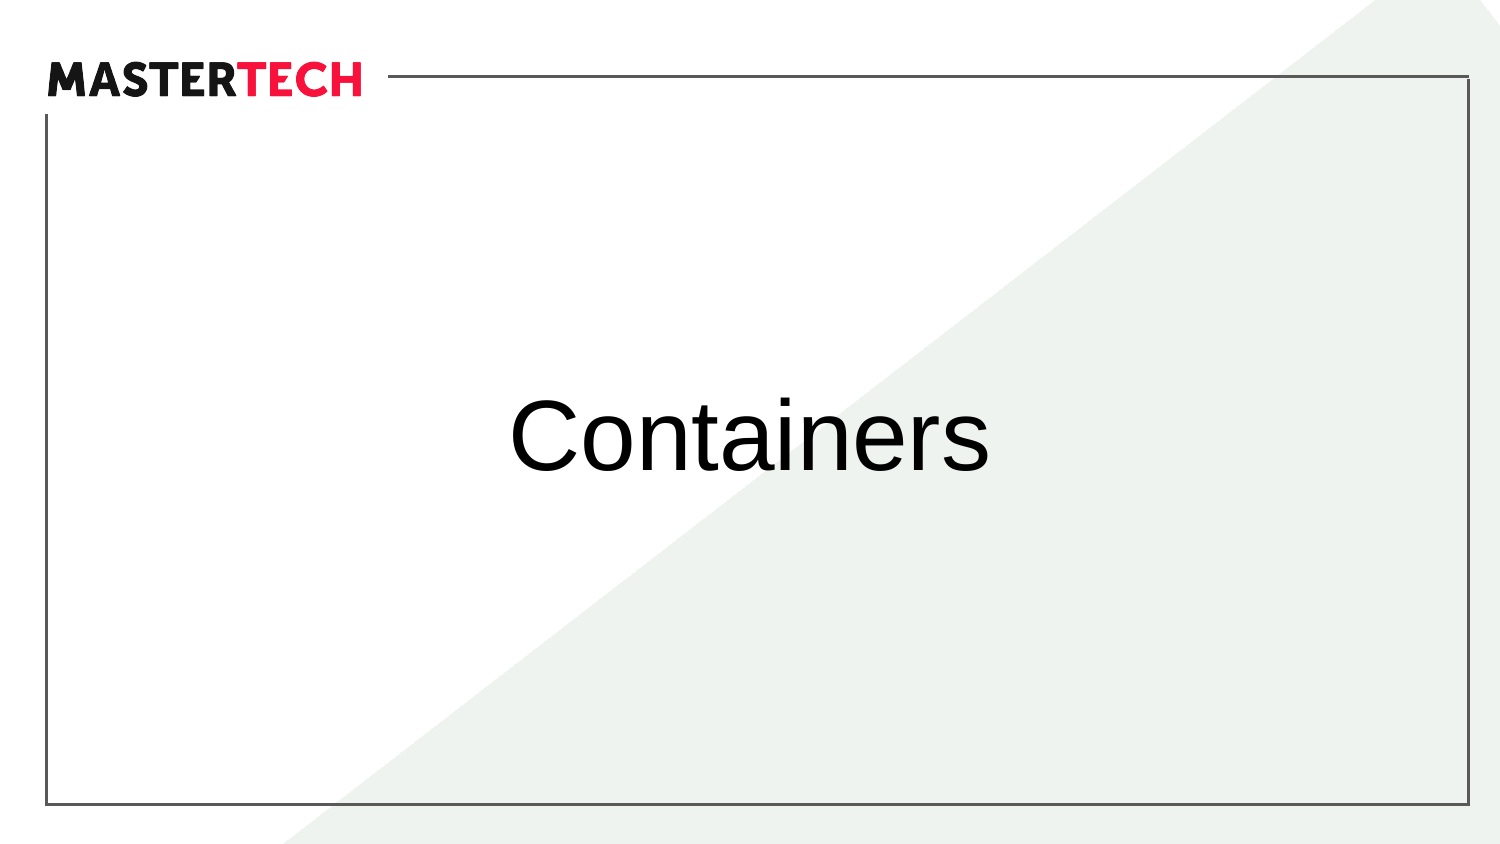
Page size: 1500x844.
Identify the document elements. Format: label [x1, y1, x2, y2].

text_box [0, 0, 1500, 844]
